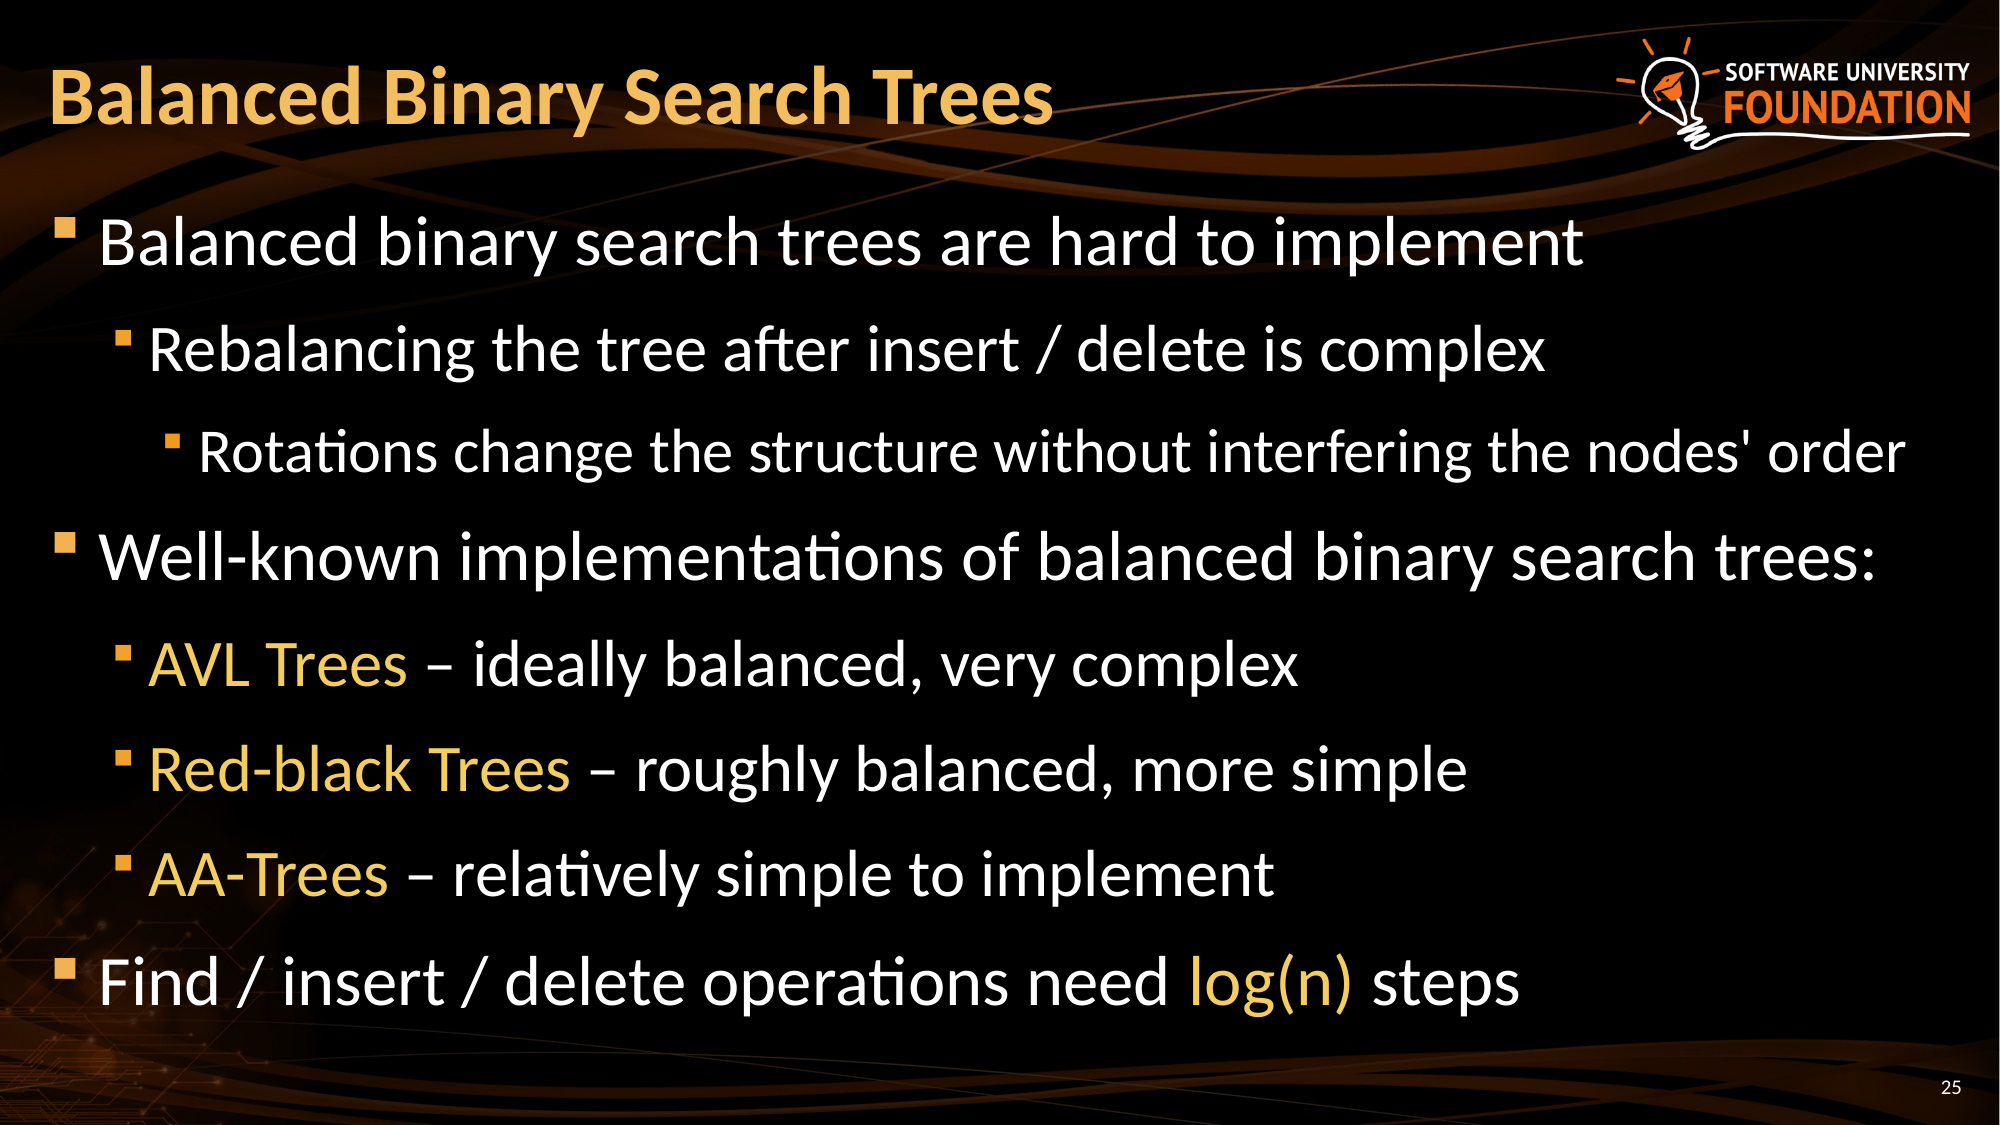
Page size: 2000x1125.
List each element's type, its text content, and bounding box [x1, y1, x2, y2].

picture [0, 0, 2000, 1125]
list Balanced binary search trees are hard to implement Rebalancing the tree after insert / delete is complex Rotations change the structure without interfering the nodes' order Well-known implementations of balanced binary search trees: AVL Trees – ideally balanced, very complex Red-black Trees – roughly balanced, more simple AA-Trees – relatively simple to implement Find / insert / delete operations need log(n) steps [31, 188, 1968, 1103]
title Balanced Binary Search Trees [30, 6, 1602, 189]
